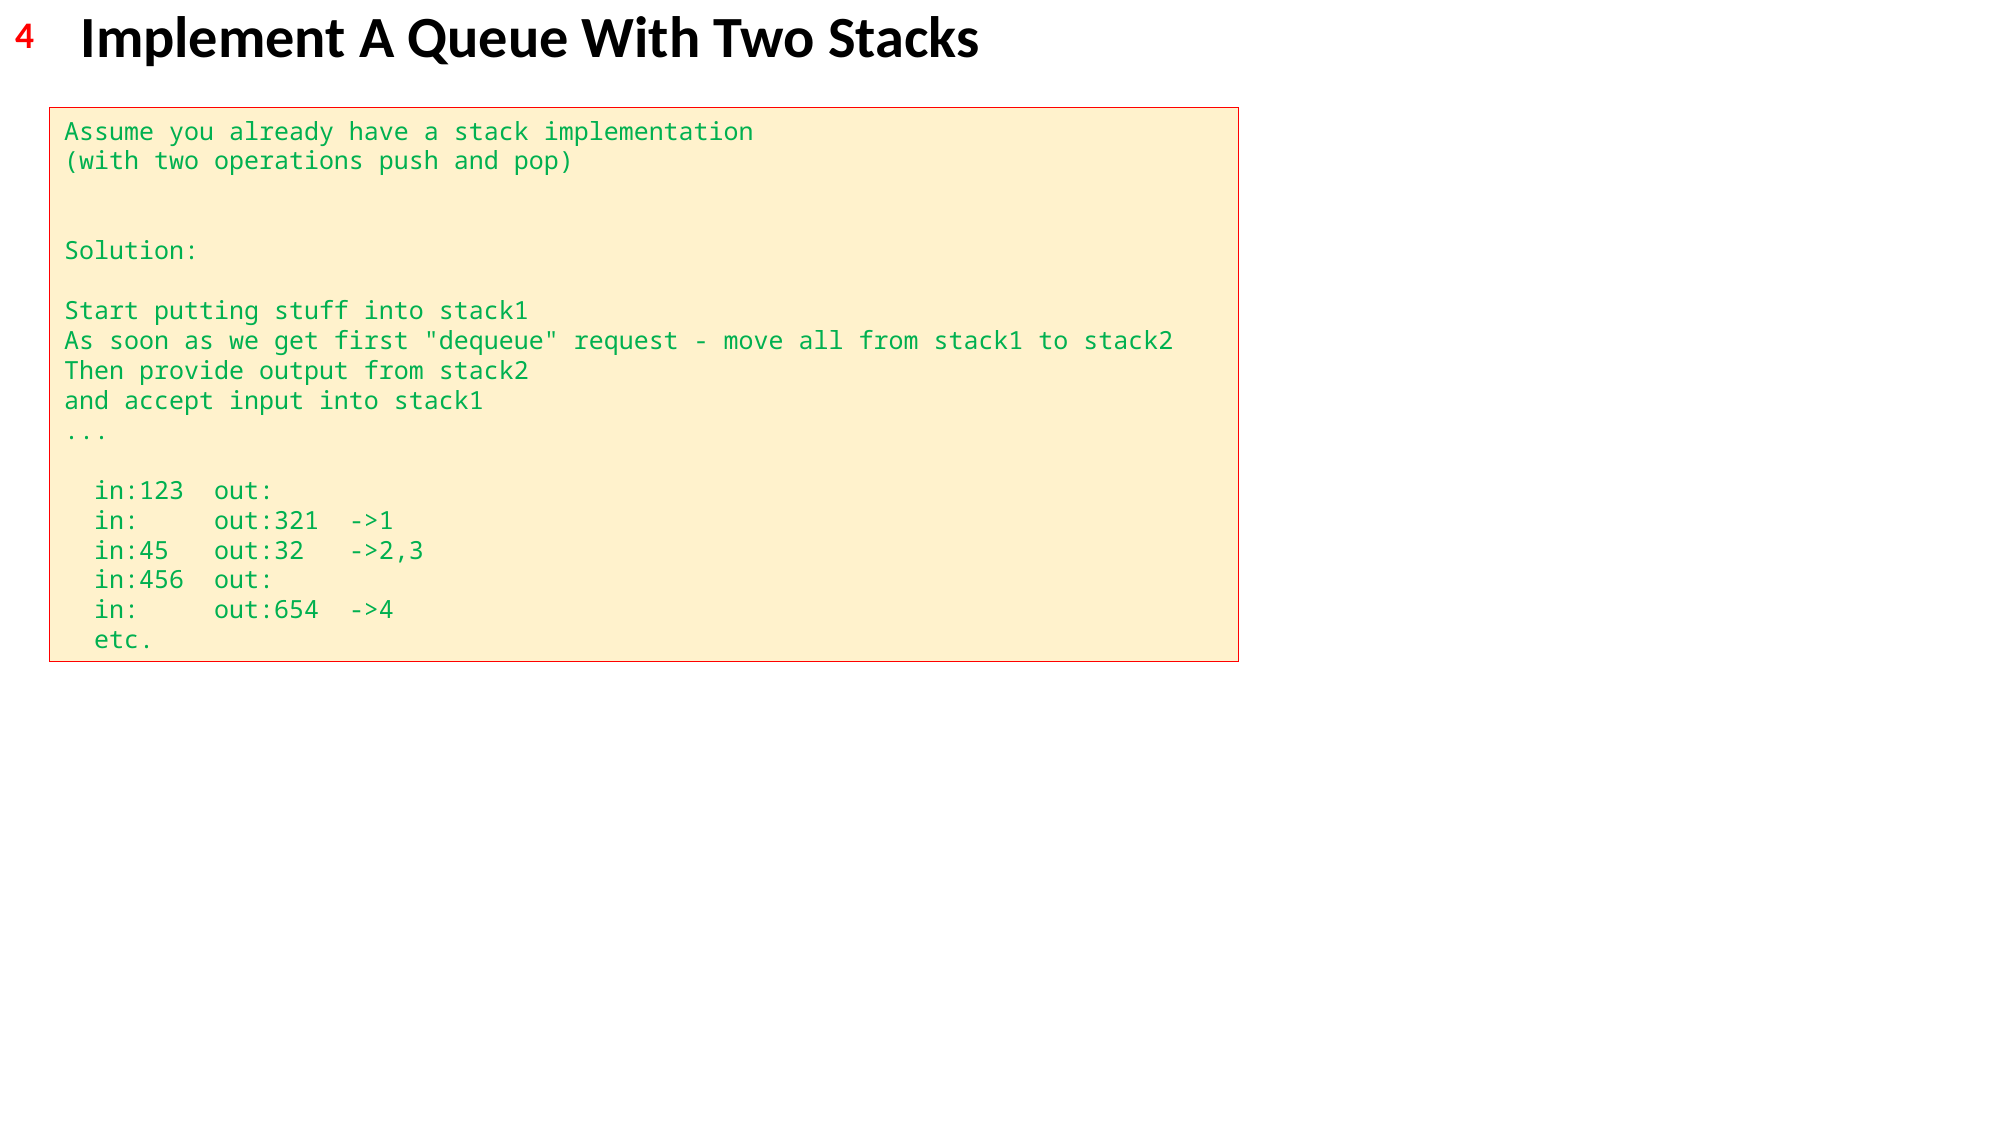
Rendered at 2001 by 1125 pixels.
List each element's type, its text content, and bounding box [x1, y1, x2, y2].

text_box Implement A Queue With Two Stacks [65, 0, 1255, 77]
text_box 4 [0, 3, 50, 64]
text_box Assume you already have a stack implementation (with two operations push and pop) Solution: Start putting stuff into stack1 As soon as we get first "dequeue" request - move all from stack1 to stack2 Then provide output from stack2 and accept input into stack1 ... in:123 out: in: out:321 ->1 in:45 out:32 ->2,3 in:456 out: in: out:654 ->4 etc. [49, 107, 1239, 662]
